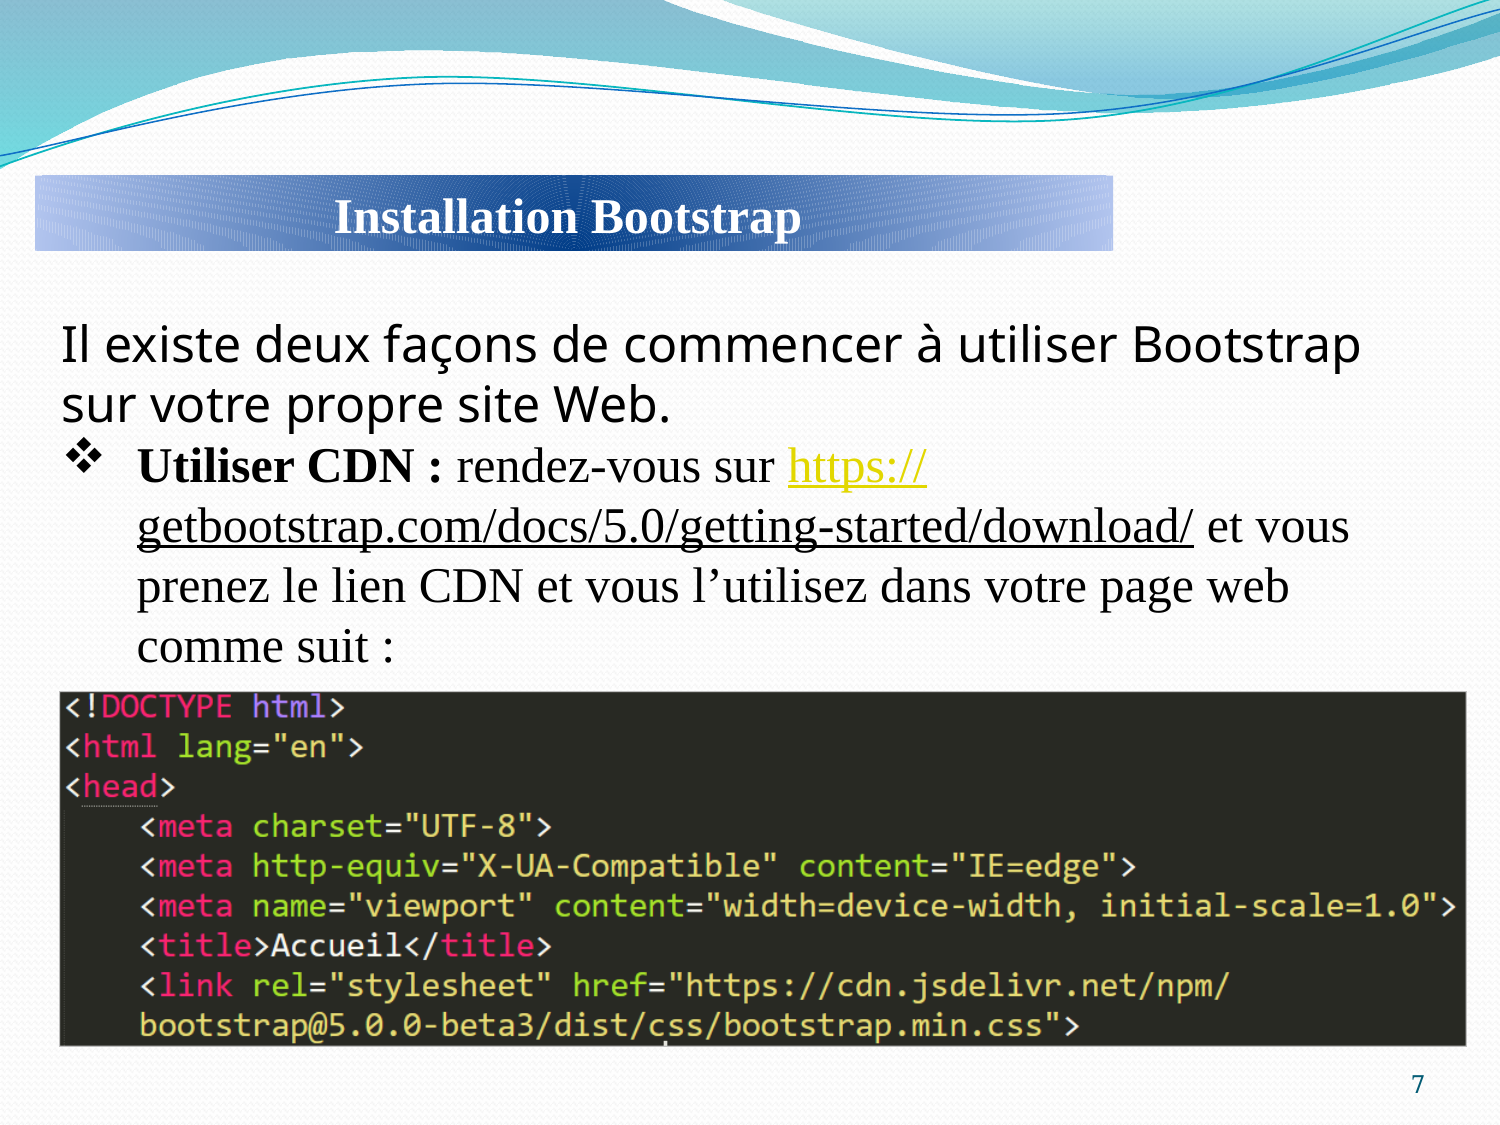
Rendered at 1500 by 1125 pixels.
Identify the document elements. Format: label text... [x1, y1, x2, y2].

text_box Installation Bootstrap [35, 175, 1114, 251]
slide_number 7 [1299, 1059, 1425, 1103]
picture [59, 691, 1468, 1047]
text_box Il existe deux façons de commencer à utiliser Bootstrap sur votre propre site Web. Utiliser CDN : rendez-vous sur https://getbootstrap.com/docs/5.0/getting-started/download/ et vous prenez le lien CDN et vous l’utilisez dans votre page web comme suit : [46, 304, 1465, 680]
